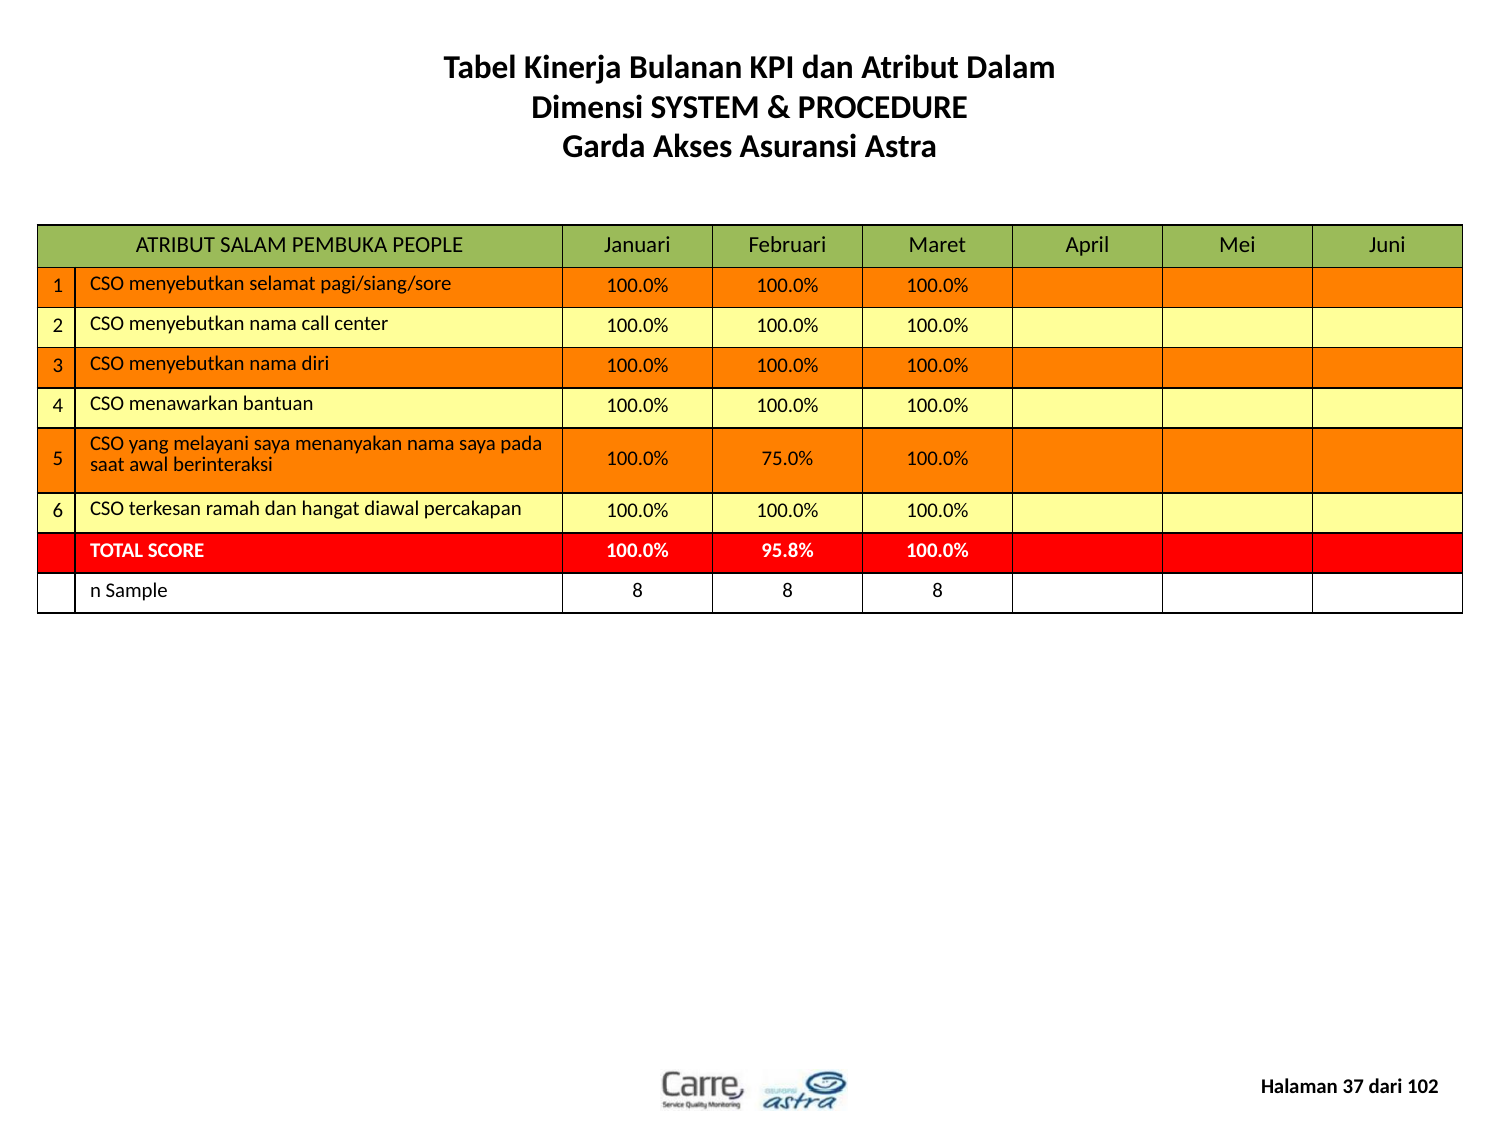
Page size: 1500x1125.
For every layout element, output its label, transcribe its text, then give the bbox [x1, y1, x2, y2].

table_cell [1013, 308, 1162, 347]
table_cell [1313, 574, 1462, 612]
table_cell [1163, 429, 1312, 492]
table_cell 8 [863, 574, 1012, 612]
table_cell 100.0% [863, 429, 1012, 492]
table_header ATRIBUT SALAM PEMBUKA PEOPLE [38, 226, 562, 267]
text_box Halaman 37 dari 102 [1246, 1065, 1454, 1105]
table_header Juni [1313, 226, 1462, 267]
table_cell CSO menyebutkan nama call center [76, 308, 562, 347]
table_cell 100.0% [563, 308, 712, 347]
table_cell 3 [38, 348, 74, 387]
table_header April [1013, 226, 1162, 267]
table_cell n Sample [76, 574, 562, 612]
table_cell 100.0% [563, 268, 712, 307]
table_cell [1013, 389, 1162, 427]
table_cell [1163, 574, 1312, 612]
table_cell [1013, 268, 1162, 307]
table_cell 100.0% [713, 308, 862, 347]
table_cell [1013, 429, 1162, 492]
table_cell 8 [563, 574, 712, 612]
table_cell 75.0% [713, 429, 862, 492]
table_cell [38, 534, 74, 572]
table_cell 100.0% [563, 389, 712, 427]
table_header Maret [863, 226, 1012, 267]
table_cell CSO menyebutkan selamat pagi/siang/sore [76, 268, 562, 307]
table_cell [1313, 429, 1462, 492]
table_header Mei [1163, 226, 1312, 267]
table_cell [38, 574, 74, 612]
table_cell 100.0% [713, 494, 862, 532]
table_cell 100.0% [713, 348, 862, 387]
table_cell [1163, 494, 1312, 532]
table_cell 5 [38, 429, 74, 492]
table_cell TOTAL SCORE [76, 534, 562, 572]
table_cell [1013, 348, 1162, 387]
table_cell [1013, 494, 1162, 532]
table_cell 8 [713, 574, 862, 612]
table_cell 95.8% [713, 534, 862, 572]
table_cell 100.0% [563, 429, 712, 492]
text_box Tabel Kinerja Bulanan KPI dan Atribut Dalam Dimensi SYSTEM & PROCEDURE Garda Akses Asuransi Astra [428, 37, 1072, 172]
table_cell [1313, 308, 1462, 347]
table_cell 100.0% [863, 308, 1012, 347]
table_cell 100.0% [563, 494, 712, 532]
table_cell [1163, 348, 1312, 387]
table_cell [1313, 268, 1462, 307]
table_header Februari [713, 226, 862, 267]
table_cell [1163, 308, 1312, 347]
table_cell 100.0% [863, 534, 1012, 572]
table_cell 100.0% [863, 494, 1012, 532]
table_cell 100.0% [863, 348, 1012, 387]
table_cell [1313, 494, 1462, 532]
table_cell 100.0% [713, 389, 862, 427]
table_cell 6 [38, 494, 74, 532]
table_cell CSO yang melayani saya menanyakan nama saya pada saat awal berinteraksi [76, 429, 562, 492]
table_cell [1013, 534, 1162, 572]
table_cell 100.0% [863, 389, 1012, 427]
table_cell [1313, 534, 1462, 572]
table_cell 100.0% [713, 268, 862, 307]
table_cell 100.0% [863, 268, 1012, 307]
table_cell [1013, 574, 1162, 612]
table_cell [1313, 348, 1462, 387]
table_cell 1 [38, 268, 74, 307]
table_cell CSO terkesan ramah dan hangat diawal percakapan [76, 494, 562, 532]
table_cell [1163, 534, 1312, 572]
picture [659, 1064, 848, 1118]
table_cell [1163, 389, 1312, 427]
table_cell 4 [38, 389, 74, 427]
table_cell 2 [38, 308, 74, 347]
table_cell 100.0% [563, 534, 712, 572]
table_cell CSO menawarkan bantuan [76, 389, 562, 427]
table_cell 100.0% [563, 348, 712, 387]
table_cell [1163, 268, 1312, 307]
table_cell [1313, 389, 1462, 427]
table_cell CSO menyebutkan nama diri [76, 348, 562, 387]
table_header Januari [563, 226, 712, 267]
